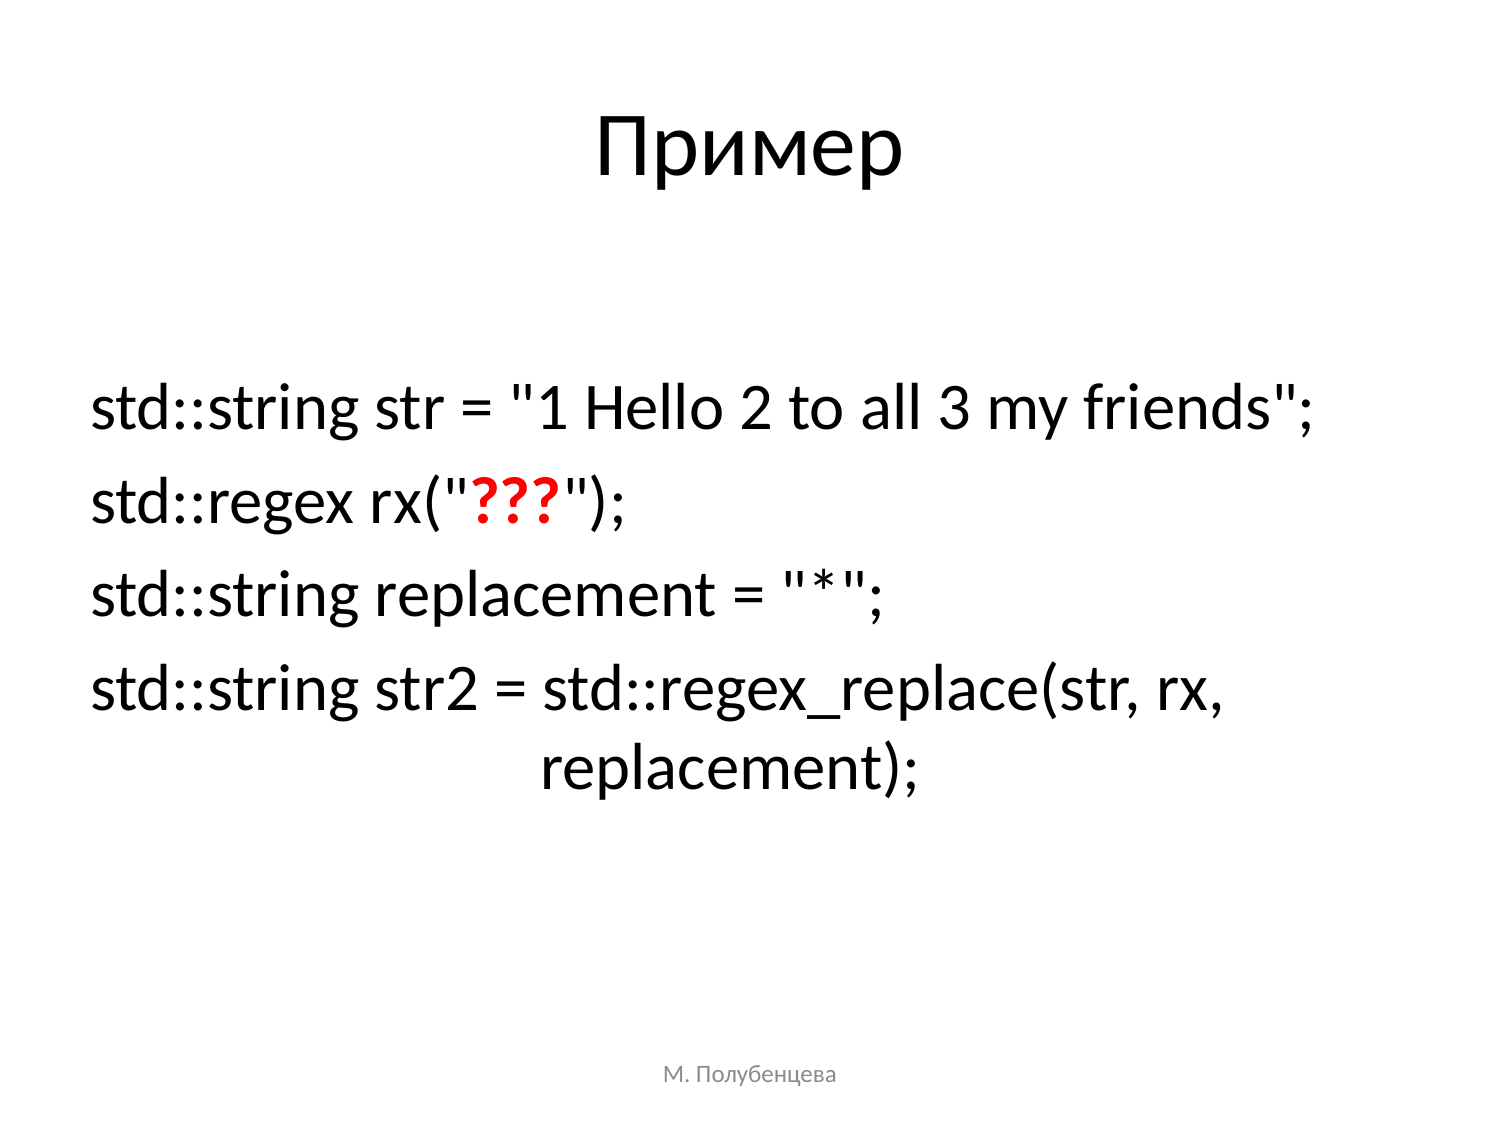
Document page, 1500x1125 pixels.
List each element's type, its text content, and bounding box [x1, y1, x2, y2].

footer М. Полубенцева [512, 1042, 988, 1103]
title Пример [75, 45, 1425, 233]
list std::string str = "1 Hello 2 to all 3 my friends"; std::regex rx("???"); std::string replacement = "*"; std::string str2 = std::regex_replace(str, rx, replacement); [75, 262, 1425, 1005]
